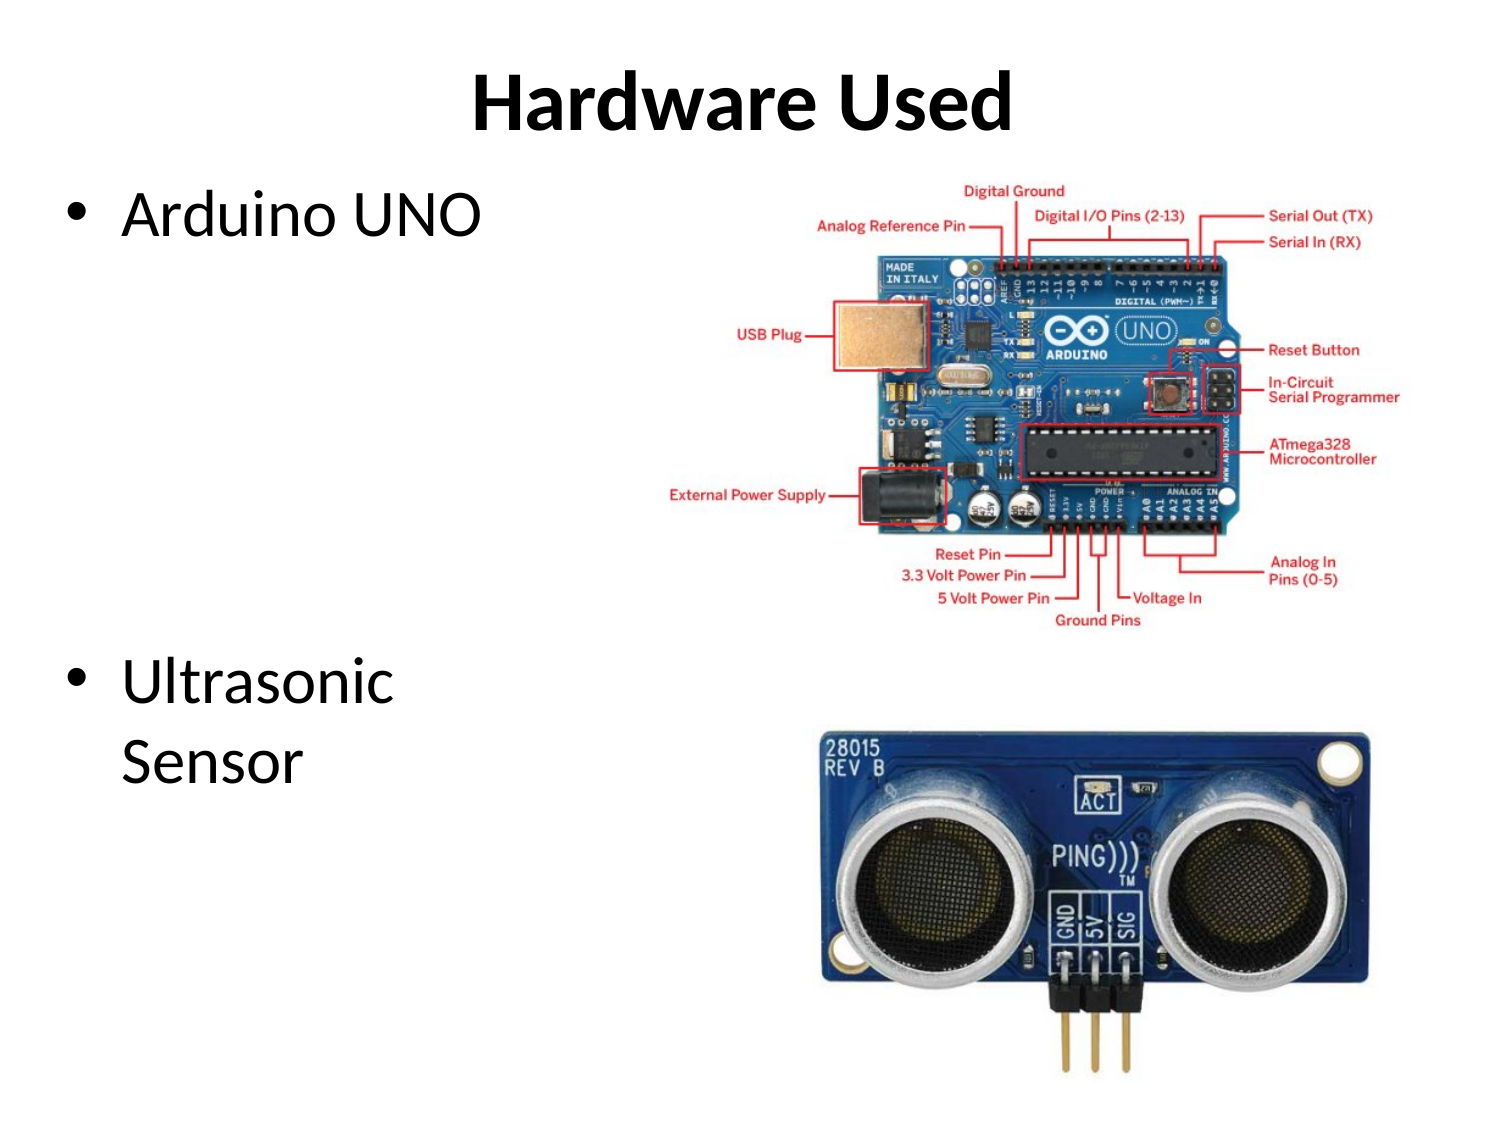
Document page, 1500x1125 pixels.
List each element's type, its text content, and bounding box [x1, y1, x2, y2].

picture [649, 162, 1417, 651]
title Hardware Used [99, 37, 1388, 155]
picture [812, 724, 1381, 1083]
list Arduino UNO Ultrasonic Sensor [50, 162, 538, 1125]
